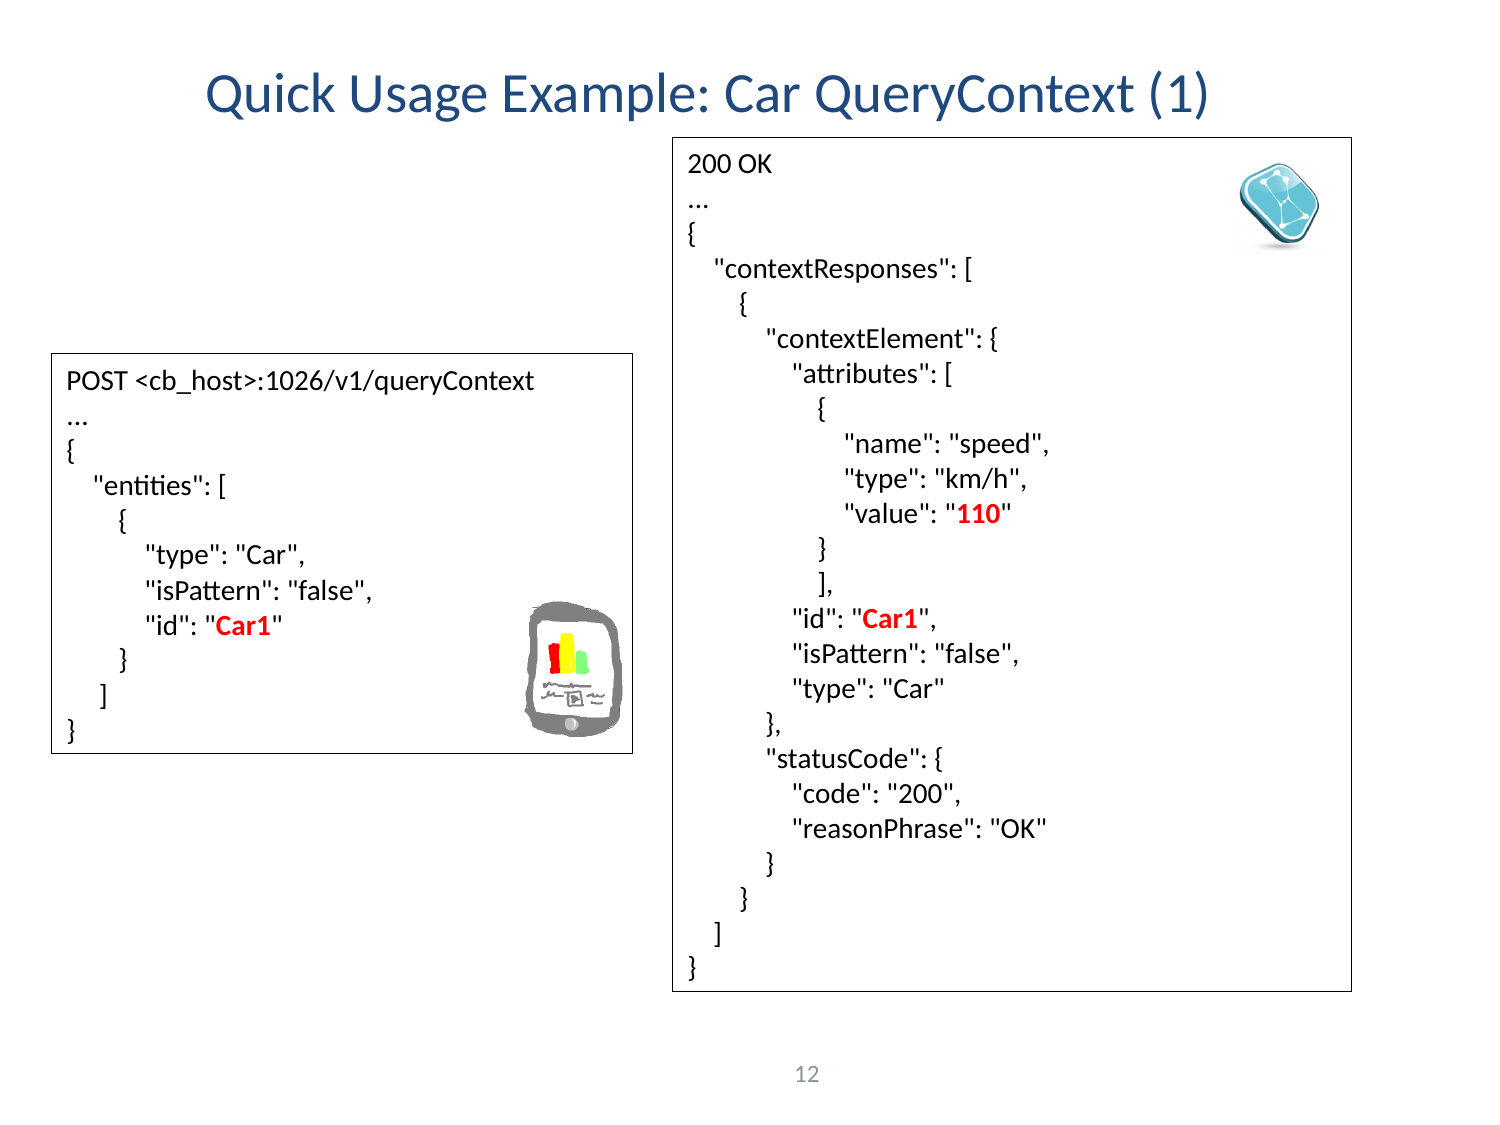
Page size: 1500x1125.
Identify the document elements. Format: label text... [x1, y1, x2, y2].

text_box POST <cb_host>:1026/v1/queryContext ... { "entities": [ { "type": "Car", "isPattern": "false", "id": "Car1" } ] } [51, 353, 633, 754]
picture [513, 596, 633, 739]
text_box 200 OK ... { "contextResponses": [ { "contextElement": { "attributes": [ { "name": "speed", "type": "km/h", "value": "110" } ], "id": "Car1", "isPattern": "false", "type": "Car" }, "statusCode": { "code": "200", "reasonPhrase": "OK" } } ] } [672, 137, 1352, 992]
slide_number 12 [665, 1042, 835, 1103]
title Quick Usage Example: Car QueryContext (1) [57, 47, 1361, 132]
picture [1233, 158, 1329, 252]
